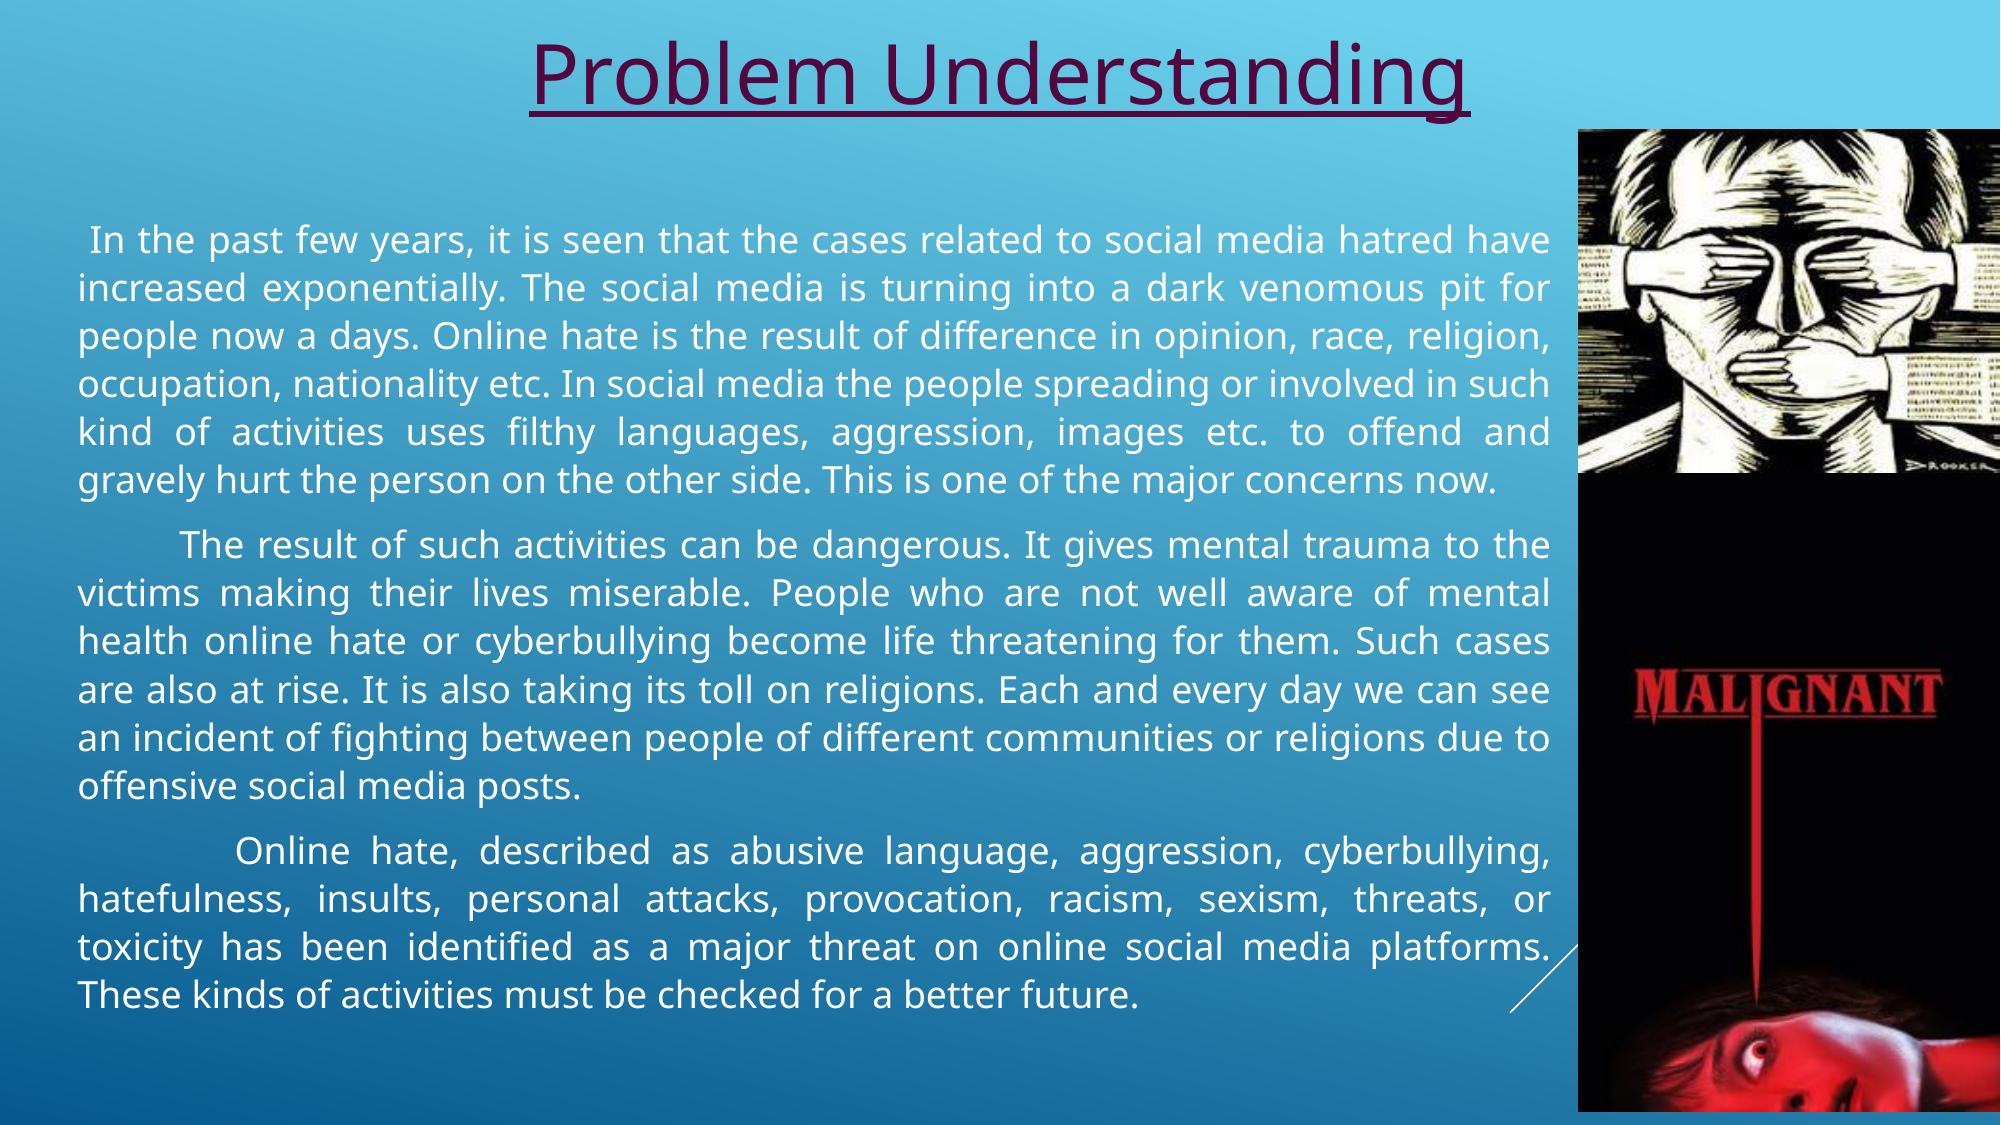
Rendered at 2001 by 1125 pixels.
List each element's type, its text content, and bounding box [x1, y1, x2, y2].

text_box In the past few years, it is seen that the cases related to social media hatred have increased exponentially. The social media is turning into a dark venomous pit for people now a days. Online hate is the result of difference in opinion, race, religion, occupation, nationality etc. In social media the people spreading or involved in such kind of activities uses filthy languages, aggression, images etc. to offend and gravely hurt the person on the other side. This is one of the major concerns now. The result of such activities can be dangerous. It gives mental trauma to the victims making their lives miserable. People who are not well aware of mental health online hate or cyberbullying become life threatening for them. Such cases are also at rise. It is also taking its toll on religions. Each and every day we can see an incident of fighting between people of different communities or religions due to offensive social media posts. Online hate, described as abusive language, aggression, cyberbullying, hatefulness, insults, personal attacks, provocation, racism, sexism, threats, or toxicity has been identified as a major threat on online social media platforms. These kinds of activities must be checked for a better future. [62, 205, 1568, 1024]
text_box Problem Understanding [102, 13, 1897, 129]
picture [1578, 129, 2000, 1112]
